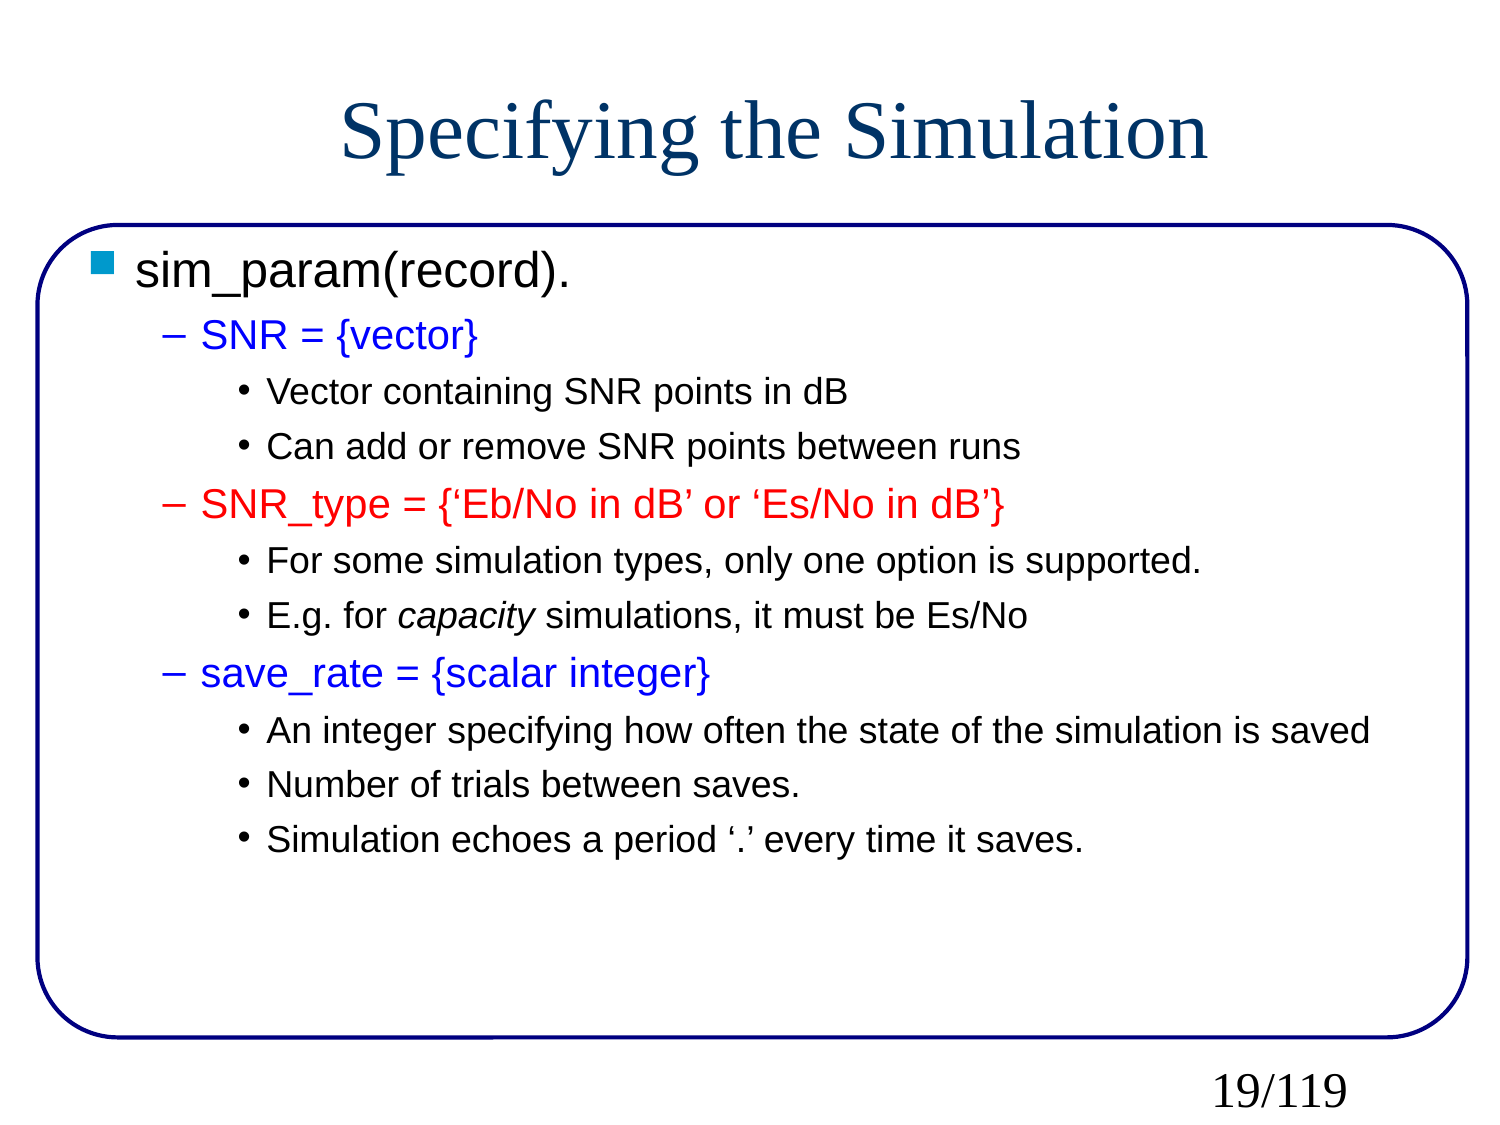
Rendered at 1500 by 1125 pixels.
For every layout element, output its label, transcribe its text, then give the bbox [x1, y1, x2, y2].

title Specifying the Simulation [137, 49, 1413, 201]
list sim_param(record). SNR = {vector} Vector containing SNR points in dB Can add or remove SNR points between runs SNR_type = {‘Eb/No in dB’ or ‘Es/No in dB’} For some simulation types, only one option is supported. E.g. for capacity simulations, it must be Es/No save_rate = {scalar integer} An integer specifying how often the state of the simulation is saved Number of trials between saves. Simulation echoes a period ‘.’ every time it saves. [87, 237, 1438, 1026]
slide_number 19/119 [1196, 1049, 1500, 1125]
